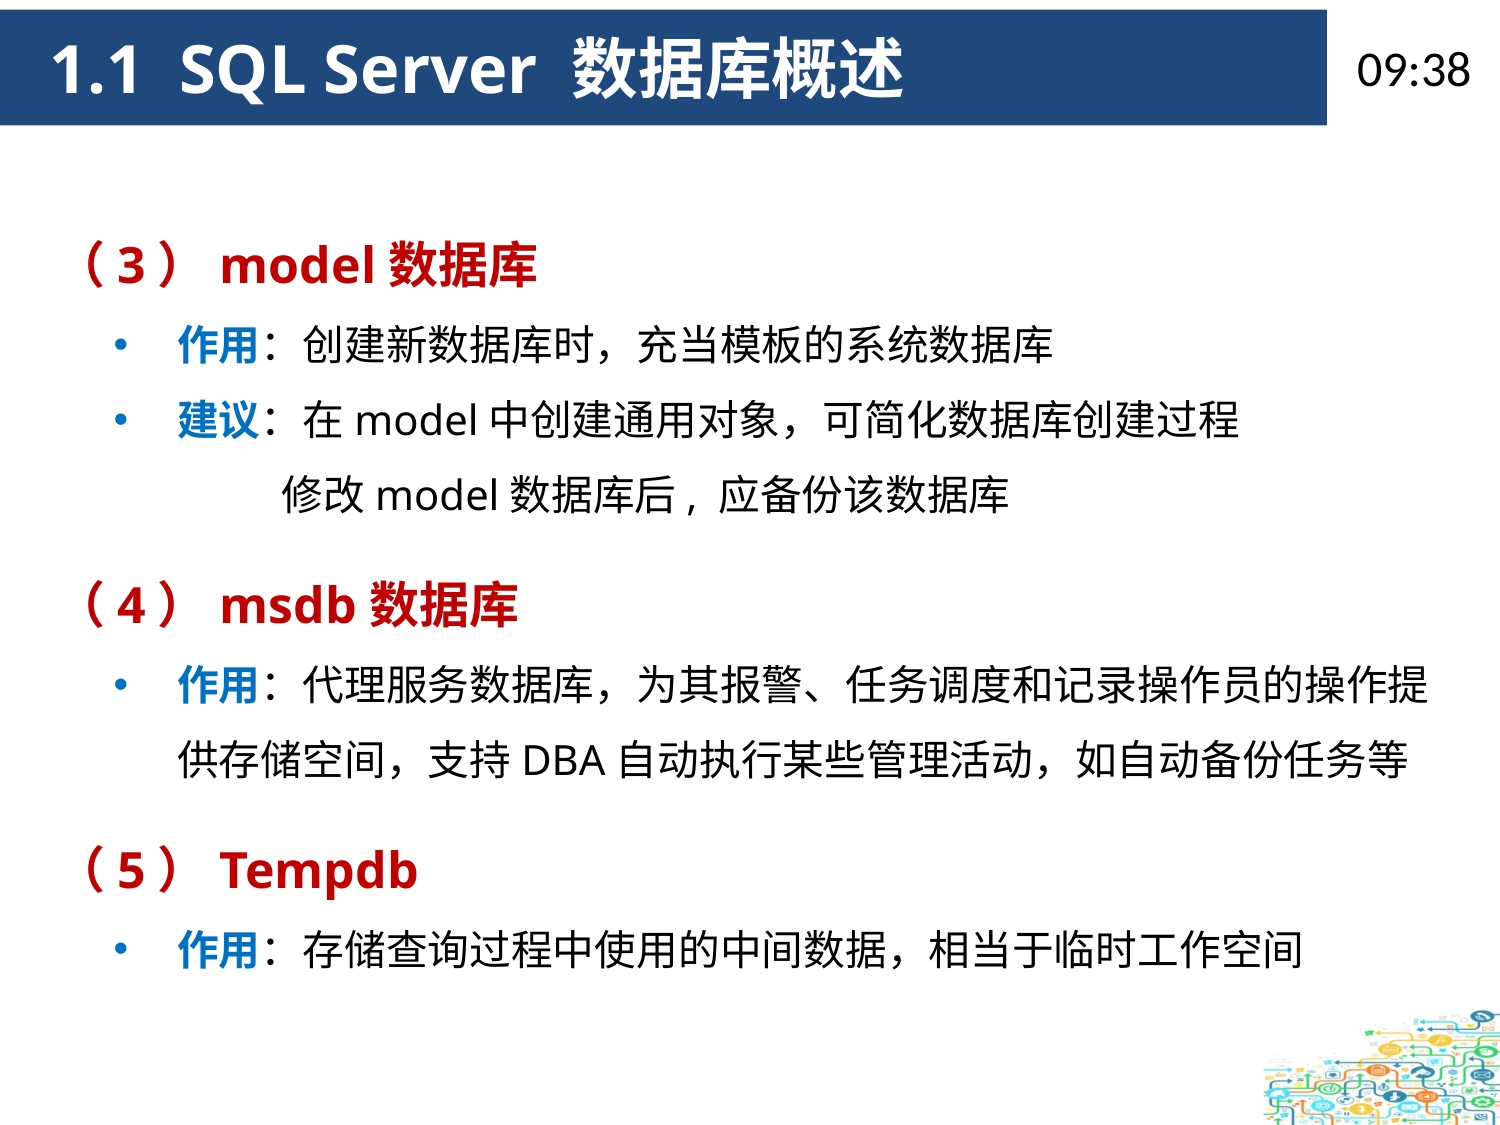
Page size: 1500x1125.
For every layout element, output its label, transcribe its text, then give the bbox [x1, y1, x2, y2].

picture [1264, 1008, 1500, 1125]
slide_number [1340, 7, 1489, 126]
text_box （3）model数据库 作用：创建新数据库时，充当模板的系统数据库 建议：在model中创建通用对象，可简化数据库创建过程 修改model数据库后, 应备份该数据库 （4）msdb数据库 作用：代理服务数据库，为其报警、任务调度和记录操作员的操作提供存储空间，支持DBA自动执行某些管理活动，如自动备份任务等 （5）Tempdb 作用：存储查询过程中使用的中间数据，相当于临时工作空间 [40, 196, 1471, 1047]
text_box 1.1 SQL Server 数据库概述 [0, 8, 1329, 126]
